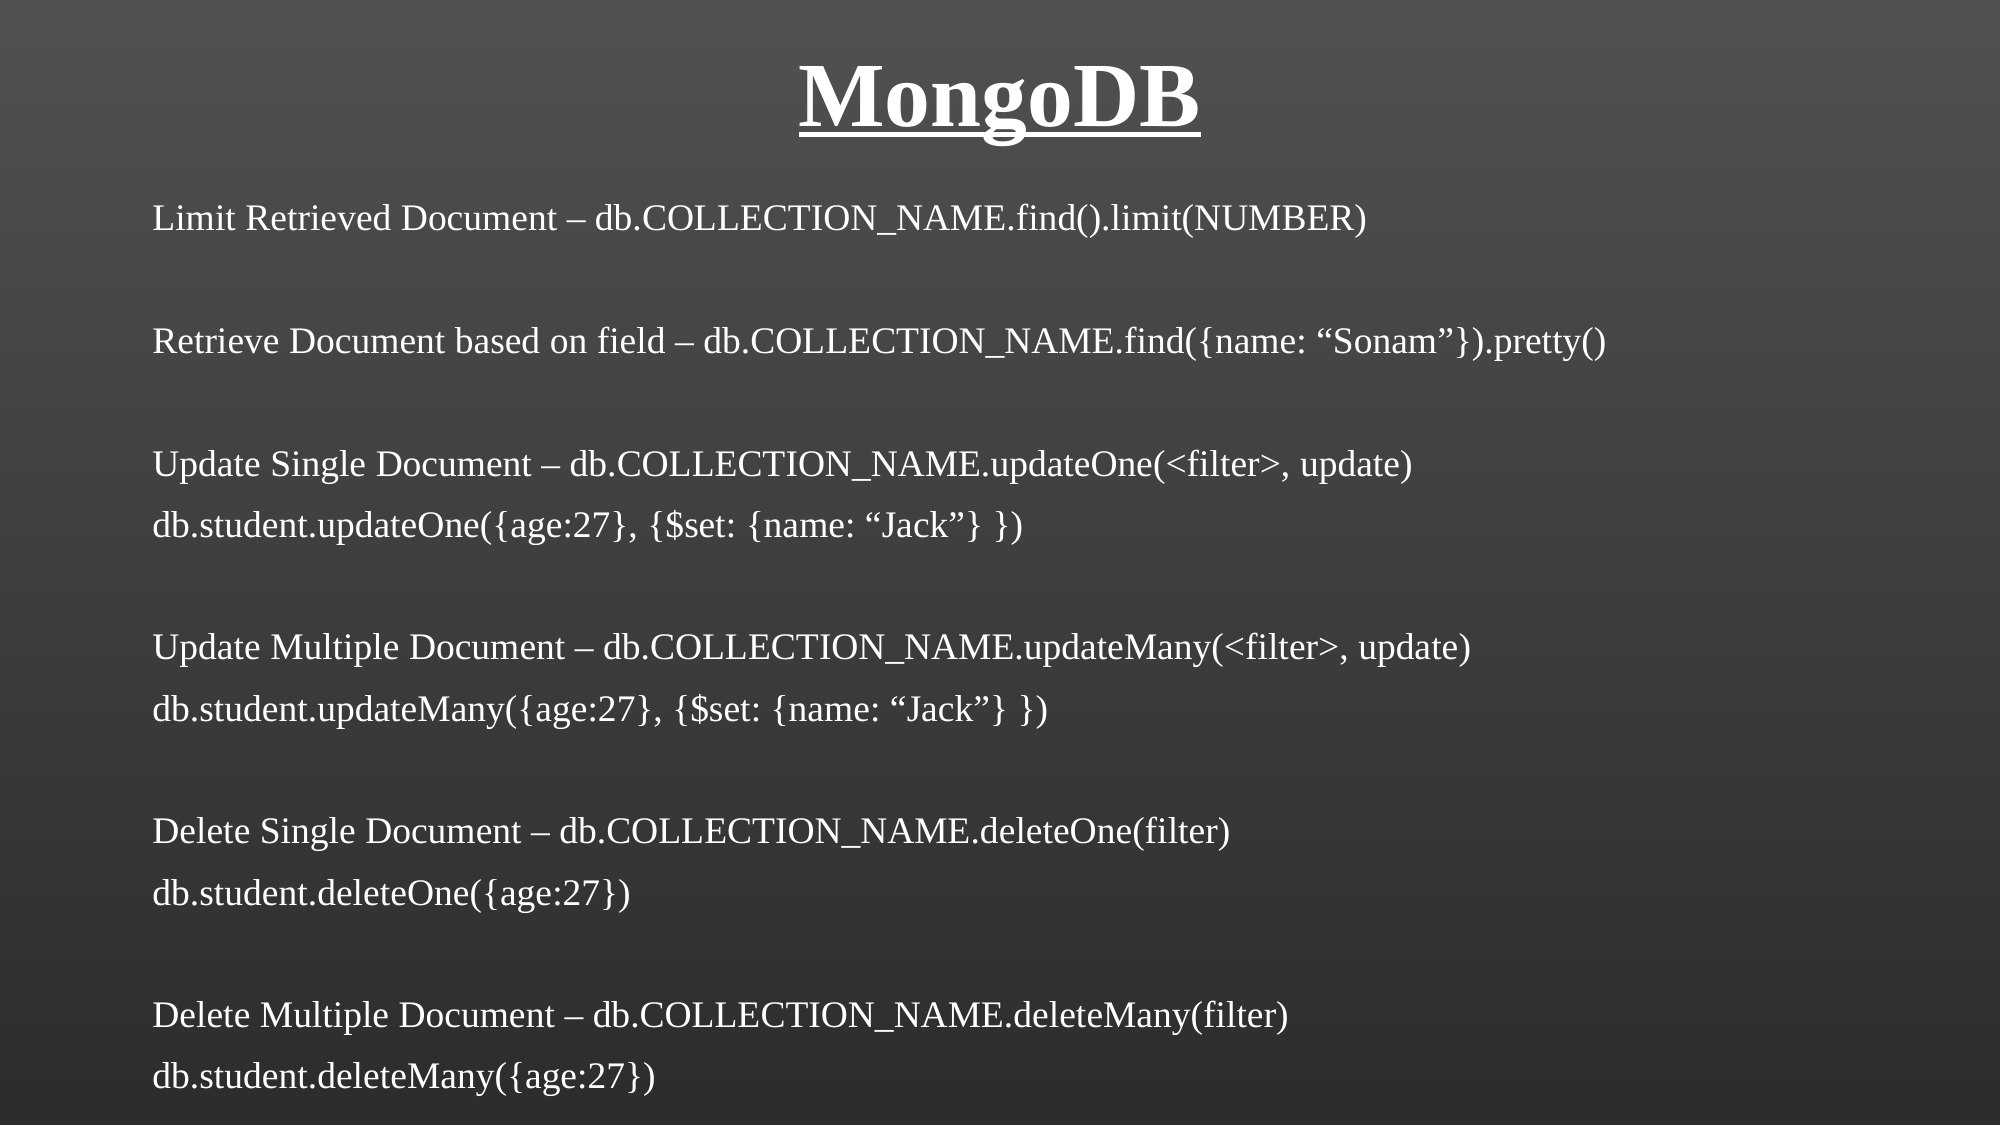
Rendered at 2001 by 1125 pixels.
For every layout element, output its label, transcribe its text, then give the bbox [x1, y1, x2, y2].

title MongoDB [137, 32, 1863, 162]
list Limit Retrieved Document – db.COLLECTION_NAME.find().limit(NUMBER) Retrieve Document based on field – db.COLLECTION_NAME.find({name: “Sonam”}).pretty() Update Single Document – db.COLLECTION_NAME.updateOne(<filter>, update) db.student.updateOne({age:27}, {$set: {name: “Jack”} }) Update Multiple Document – db.COLLECTION_NAME.updateMany(<filter>, update) db.student.updateMany({age:27}, {$set: {name: “Jack”} }) Delete Single Document – db.COLLECTION_NAME.deleteOne(filter) db.student.deleteOne({age:27}) Delete Multiple Document – db.COLLECTION_NAME.deleteMany(filter) db.student.deleteMany({age:27}) [137, 190, 1863, 1106]
